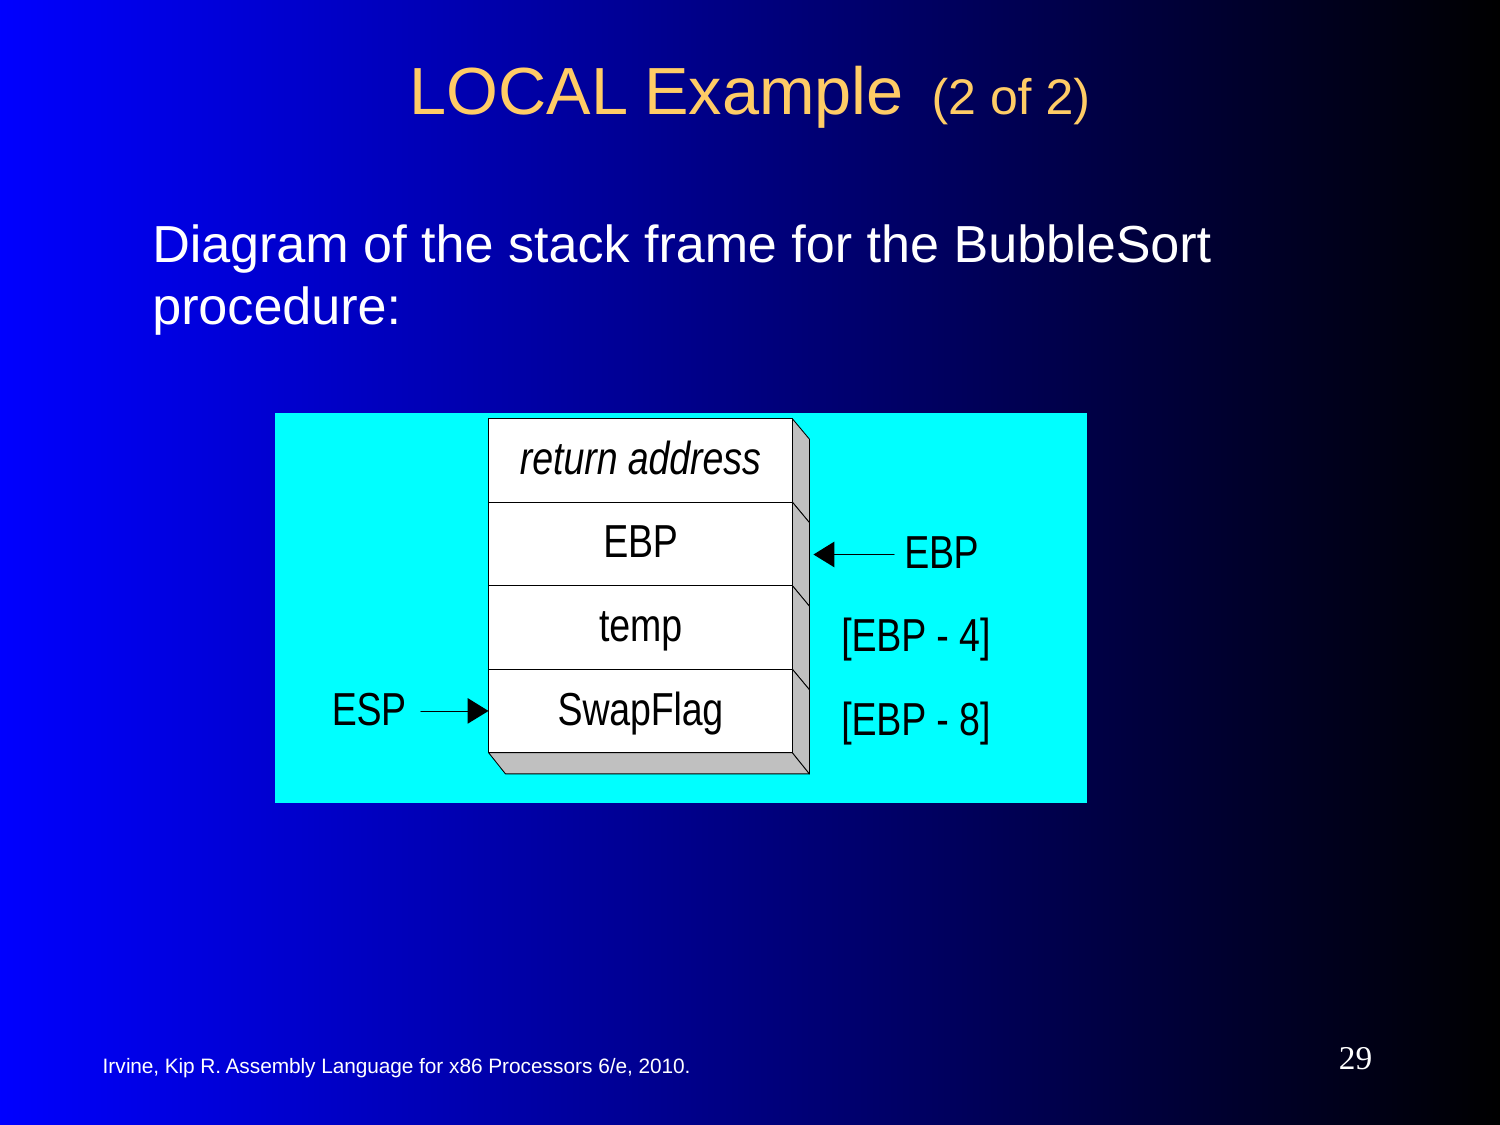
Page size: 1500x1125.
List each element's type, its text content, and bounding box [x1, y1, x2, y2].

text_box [274, 412, 1088, 804]
footer Irvine, Kip R. Assembly Language for x86 Processors 6/e, 2010. [87, 1040, 775, 1091]
title LOCAL Example (2 of 2) [112, 37, 1388, 138]
text_box Diagram of the stack frame for the BubbleSort procedure: [137, 187, 1363, 358]
slide_number 29 [1224, 1025, 1388, 1088]
